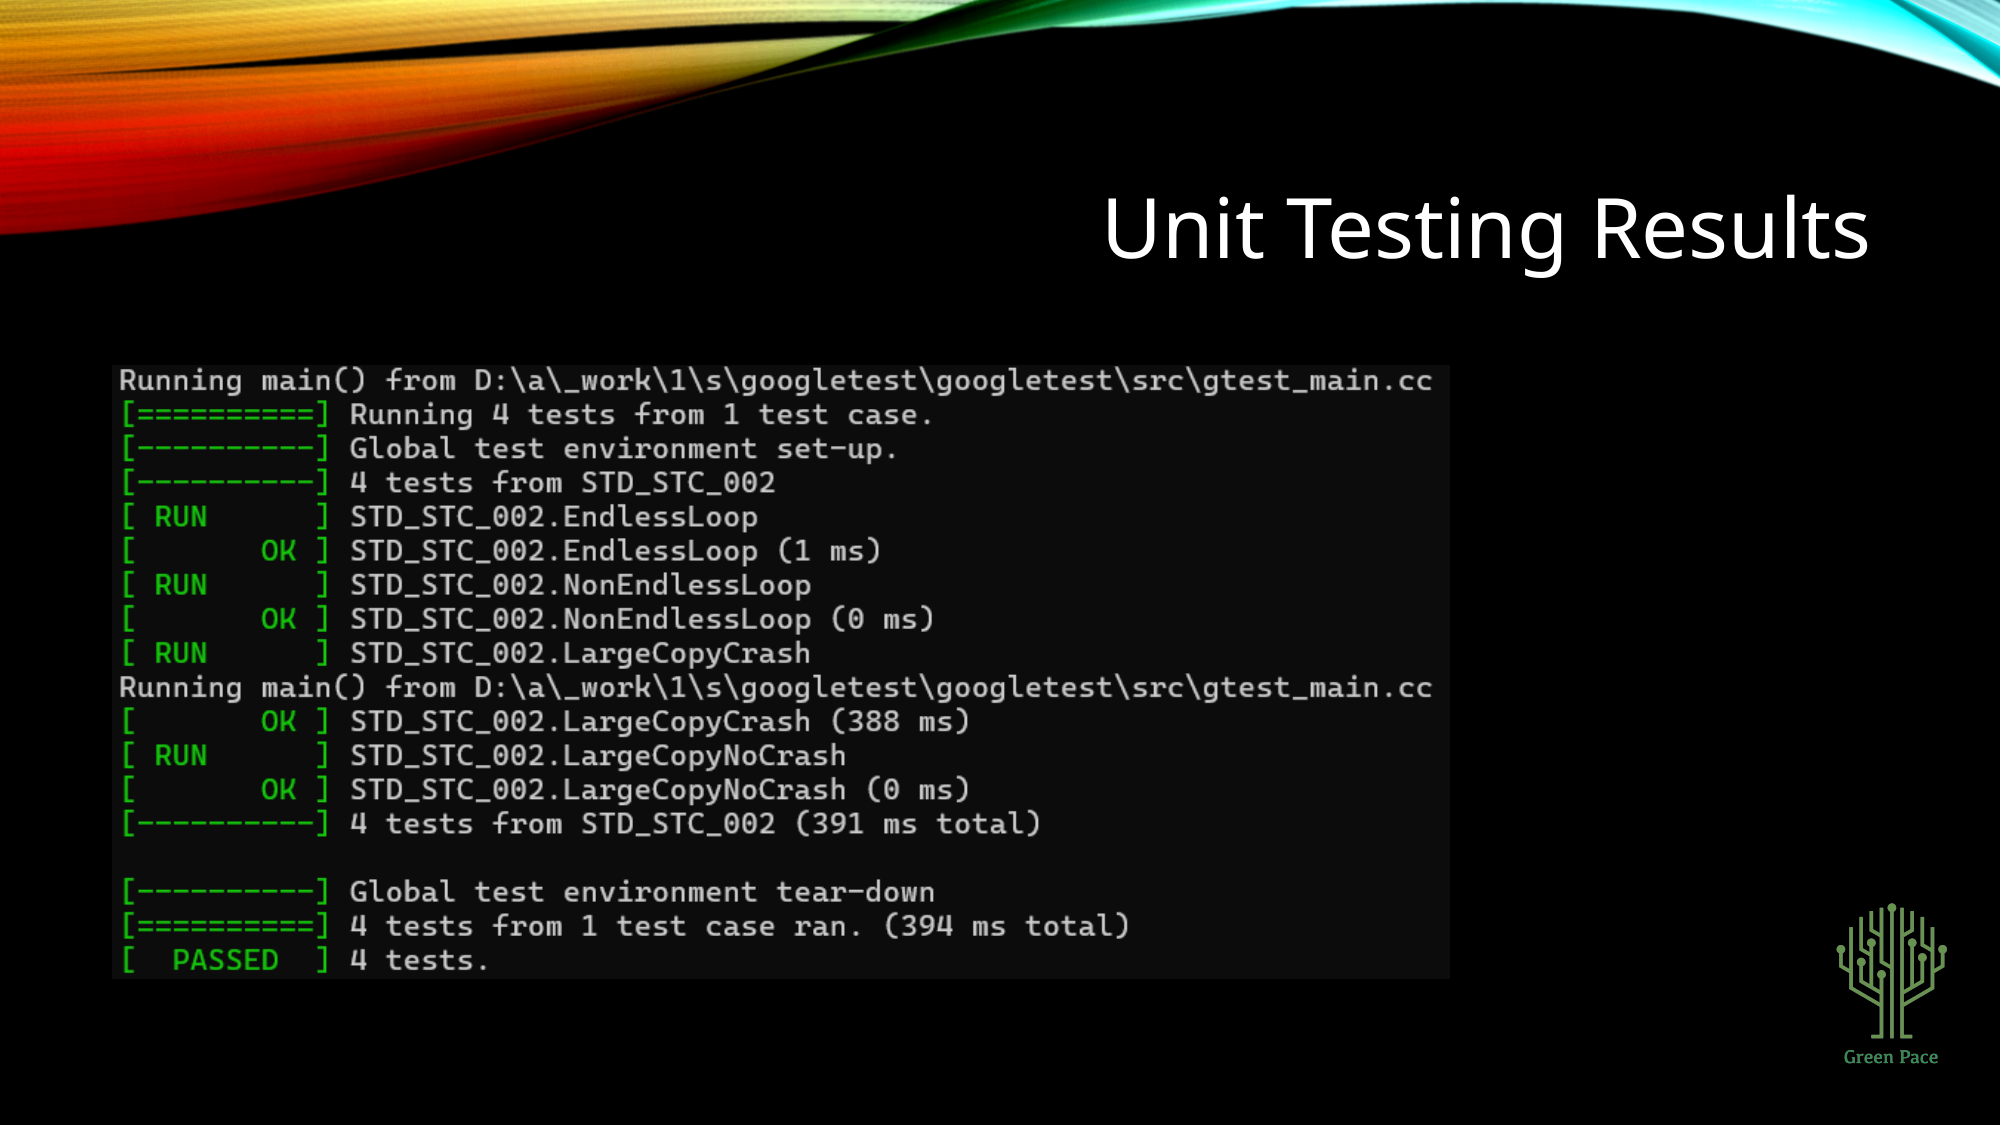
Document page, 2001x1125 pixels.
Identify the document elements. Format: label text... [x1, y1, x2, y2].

picture [1817, 892, 1964, 1082]
picture [0, 0, 2000, 237]
picture [112, 365, 1451, 979]
title Unit Testing Results [474, 125, 1888, 338]
